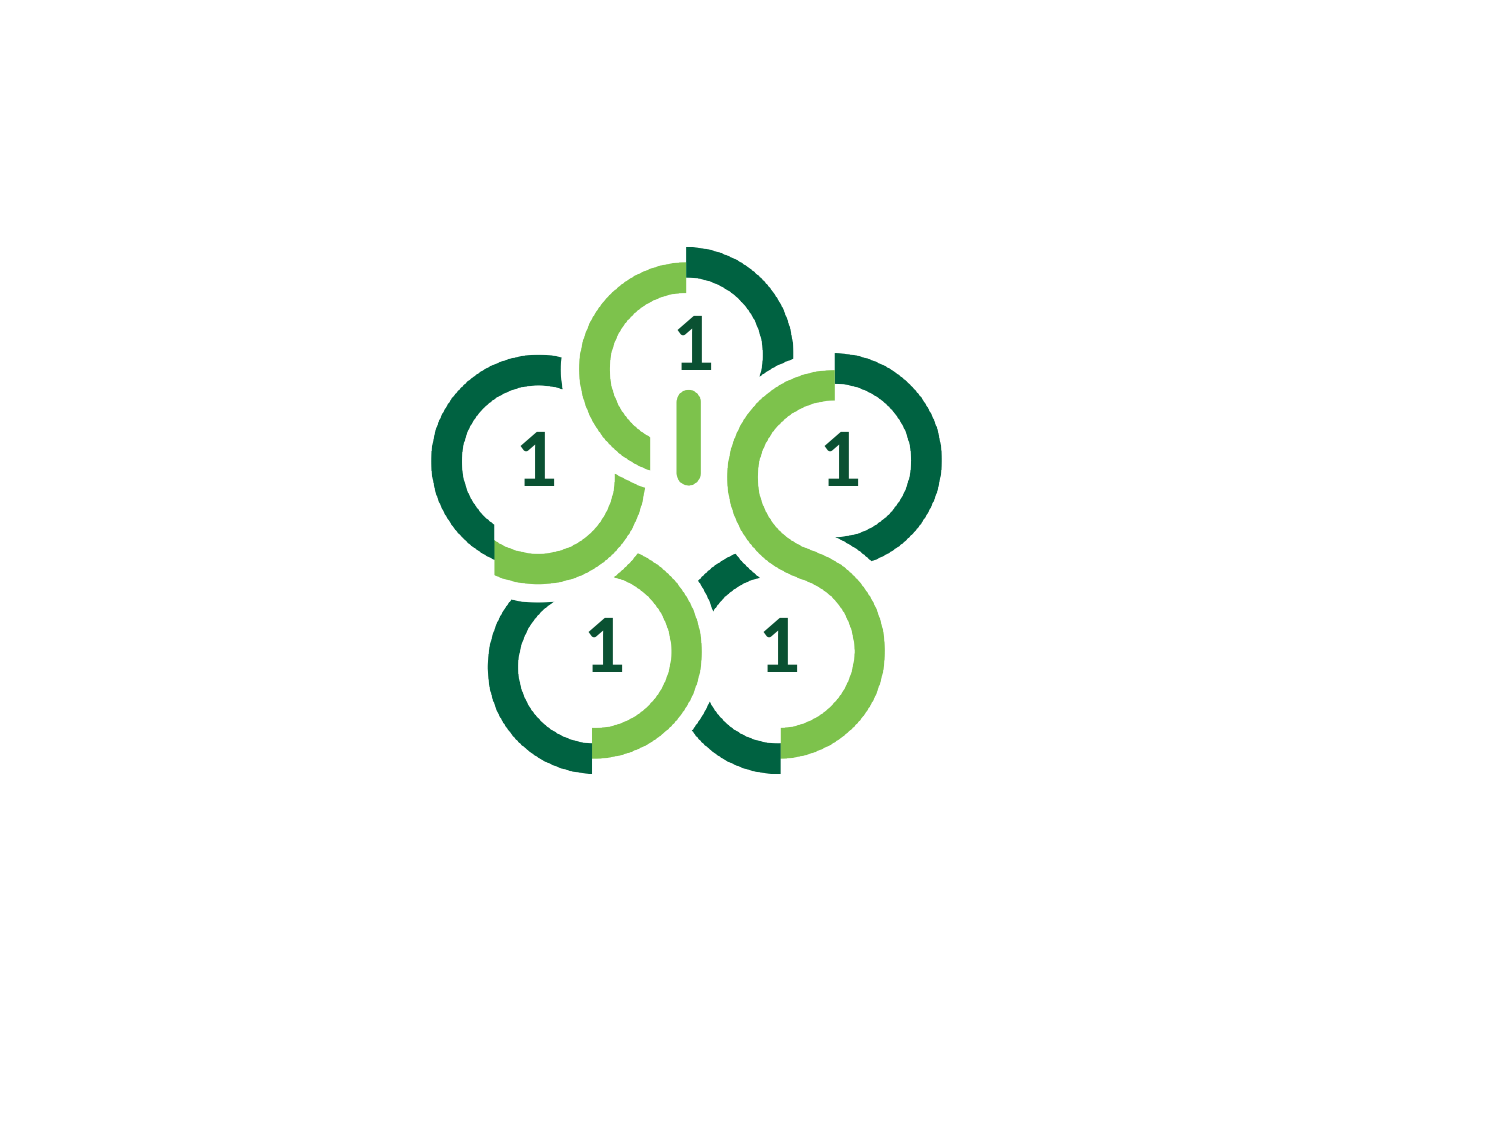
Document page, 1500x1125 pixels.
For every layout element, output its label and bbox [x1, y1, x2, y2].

picture [420, 243, 953, 777]
